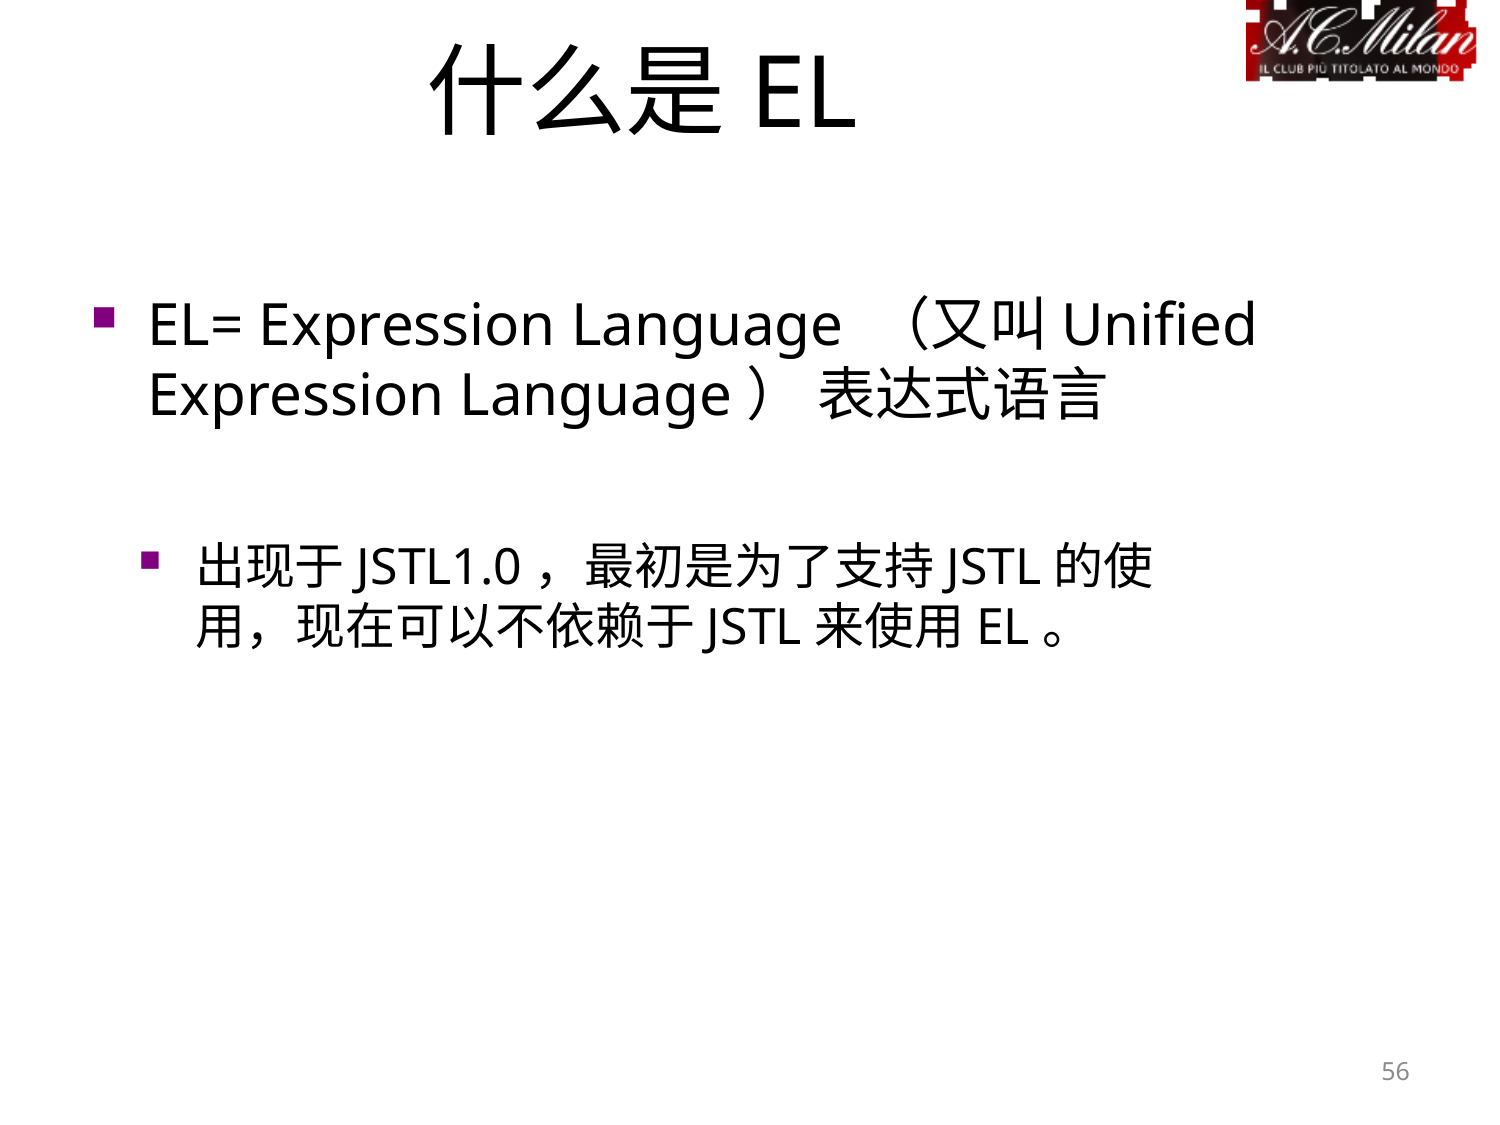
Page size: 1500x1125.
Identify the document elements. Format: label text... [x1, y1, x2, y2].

text_box 出现于JSTL1.0，最初是为了支持JSTL的使用，现在可以不依赖于JSTL来使用EL。 [123, 527, 1187, 665]
title 什么是EL [242, 19, 1043, 157]
slide_number 56 [1074, 1042, 1425, 1103]
text_box EL= Expression Language （又叫Unified Expression Language） 表达式语言 [76, 279, 1475, 418]
picture [1246, 0, 1478, 83]
